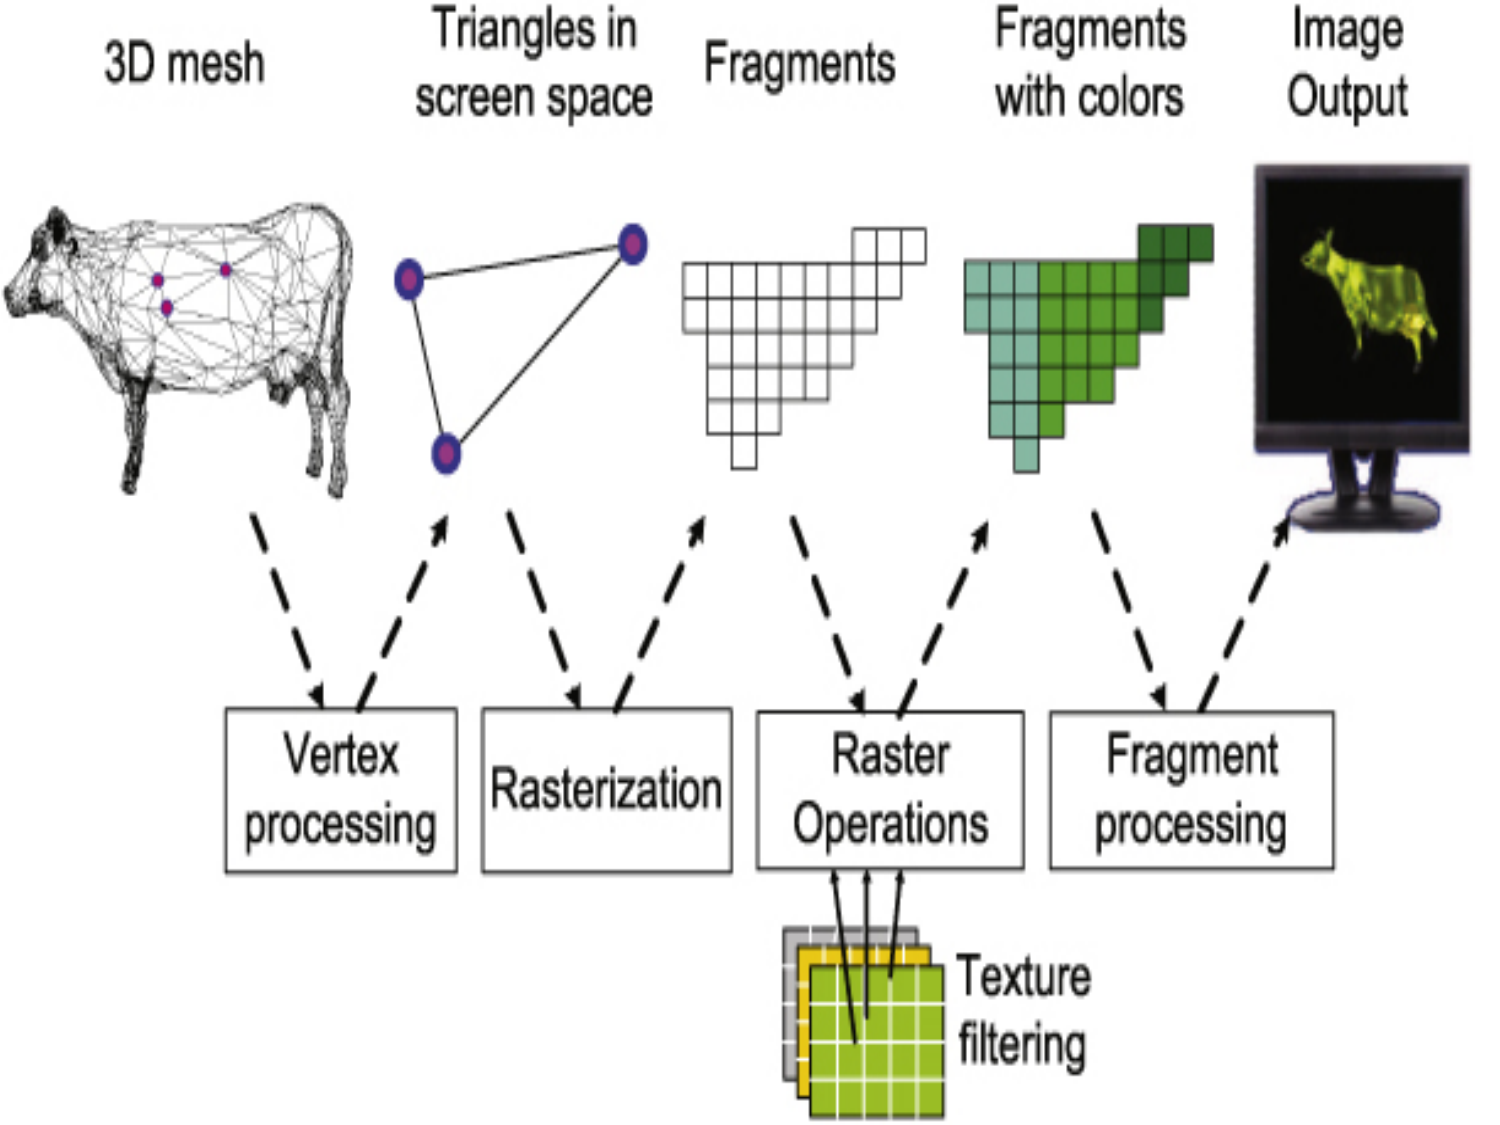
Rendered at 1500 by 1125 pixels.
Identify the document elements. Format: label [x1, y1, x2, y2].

list [0, 0, 1476, 1125]
